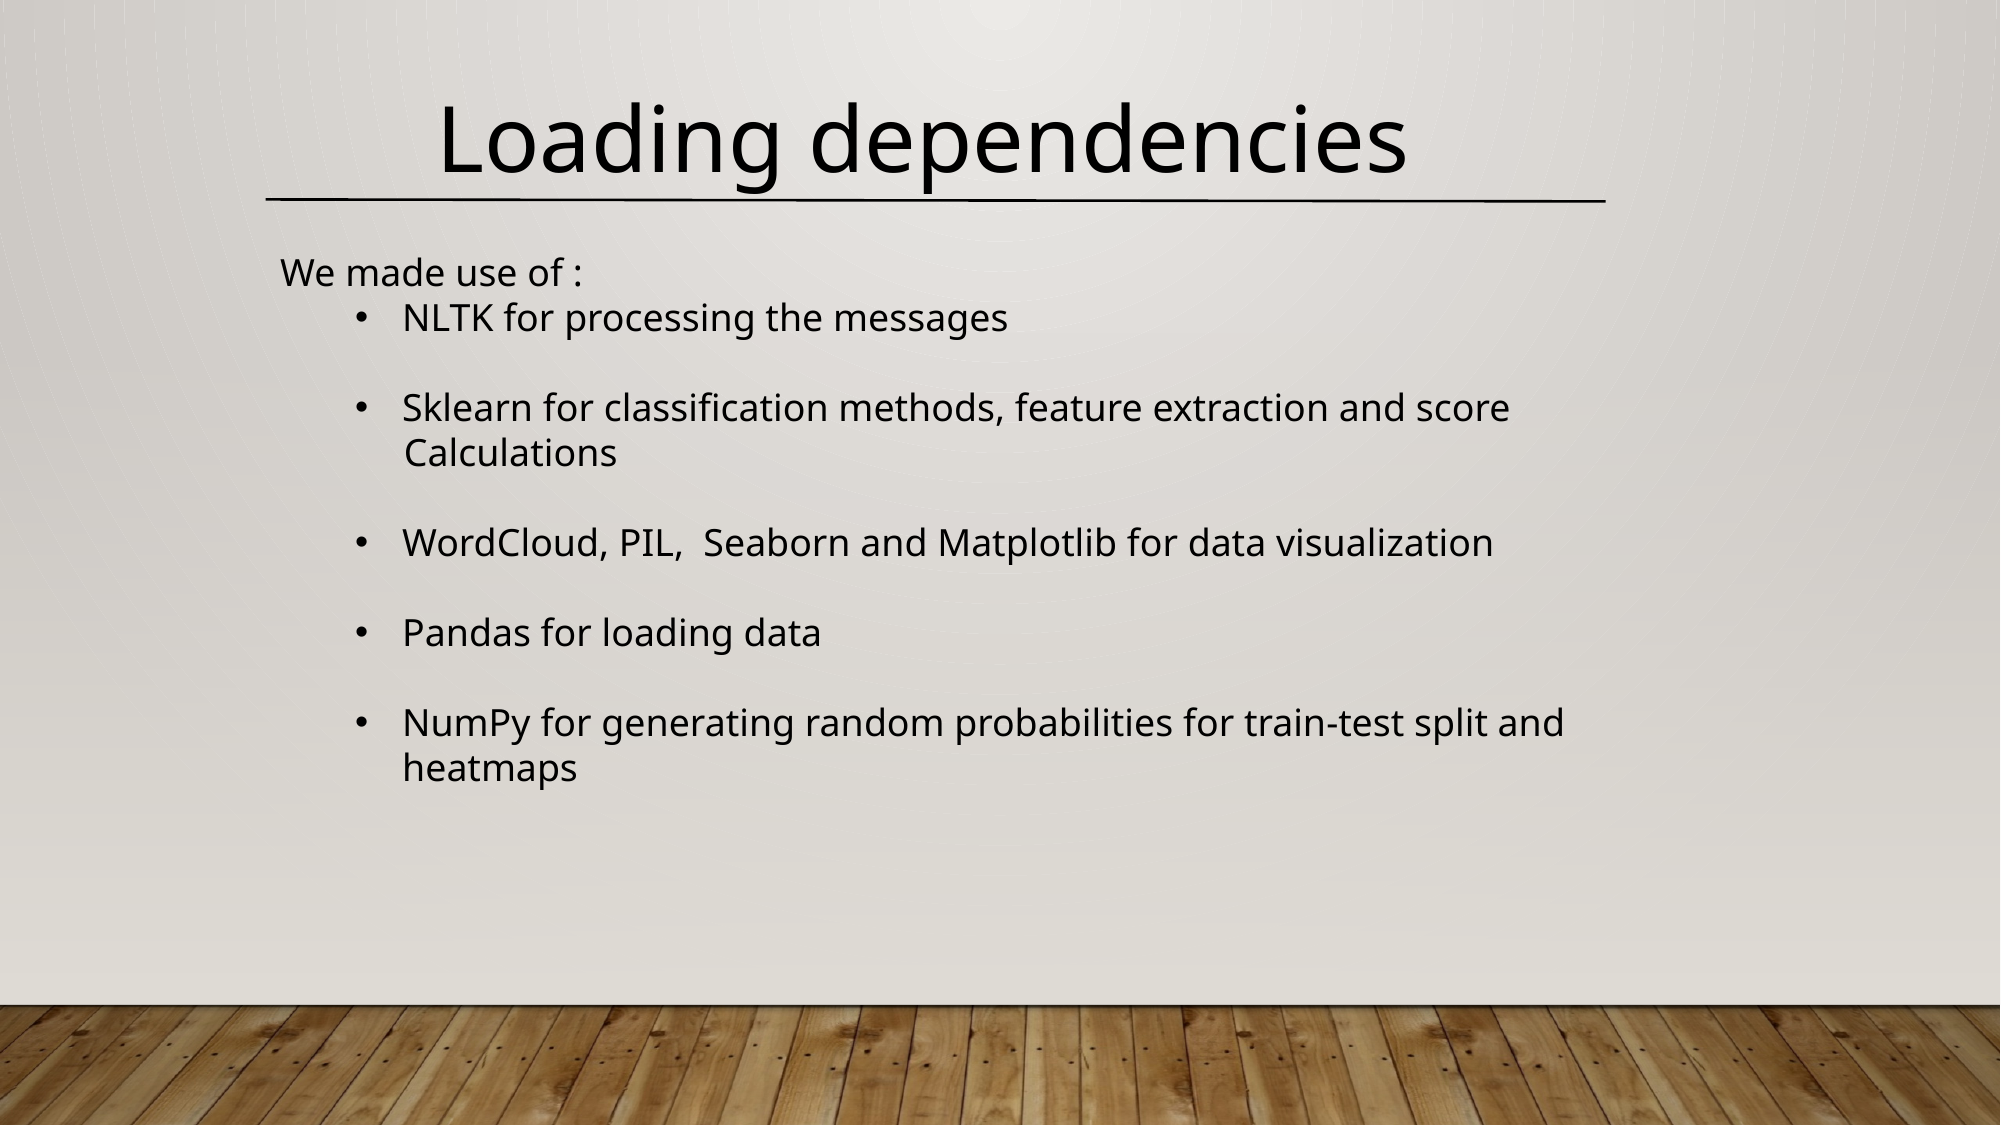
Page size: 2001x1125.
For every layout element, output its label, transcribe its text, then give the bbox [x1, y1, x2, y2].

text_box We made use of : NLTK for processing the messages Sklearn for classification methods, feature extraction and score Calculations WordCloud, PIL, Seaborn and Matplotlib for data visualization Pandas for loading data NumPy for generating random probabilities for train-test split and heatmaps [265, 241, 1606, 797]
text_box Loading dependencies [421, 73, 1667, 199]
picture [0, 1005, 2000, 1125]
